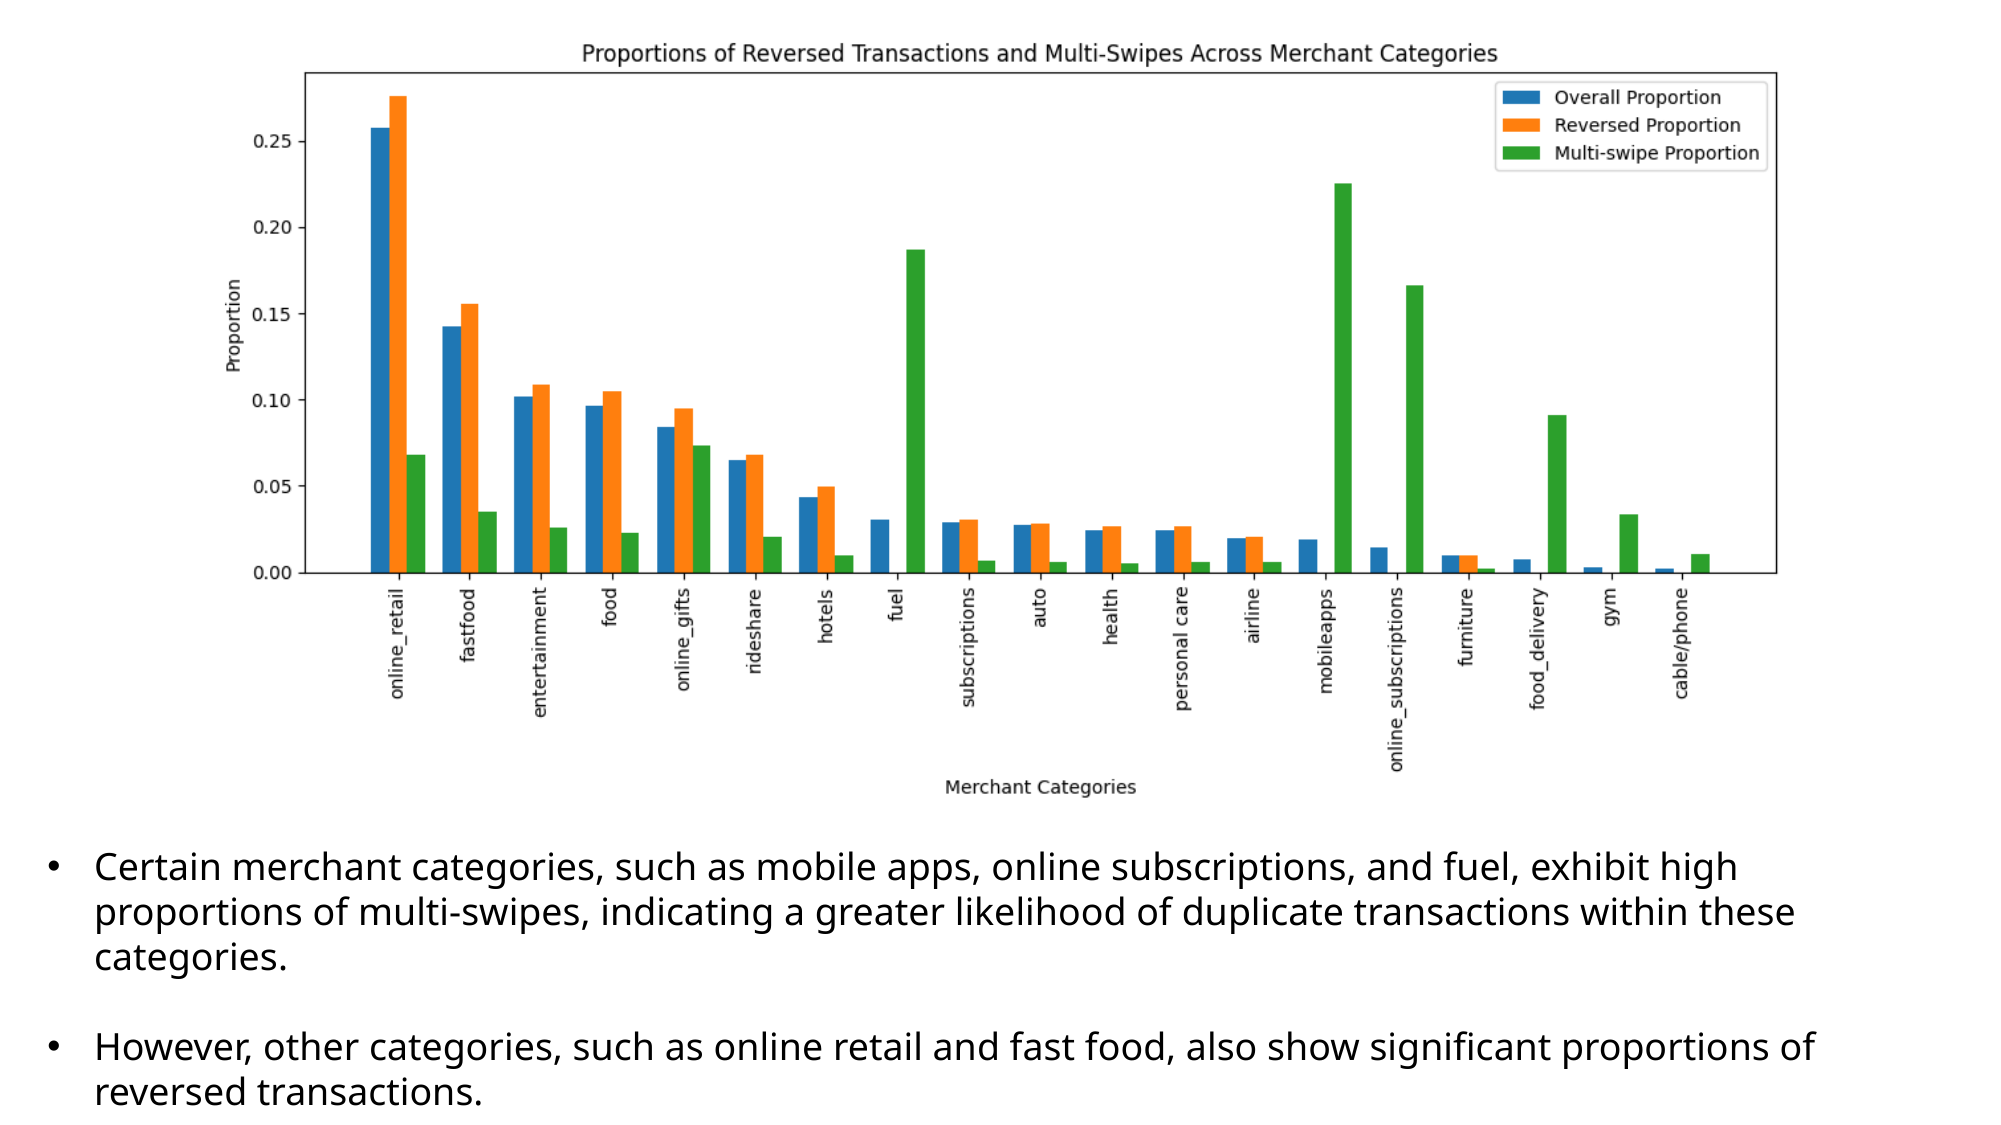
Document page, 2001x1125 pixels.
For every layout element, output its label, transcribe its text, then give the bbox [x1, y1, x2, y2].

picture [212, 30, 1788, 811]
text_box Certain merchant categories, such as mobile apps, online subscriptions, and fuel, exhibit high proportions of multi-swipes, indicating a greater likelihood of duplicate transactions within these categories. However, other categories, such as online retail and fast food, also show significant proportions of reversed transactions. [32, 835, 1971, 1121]
